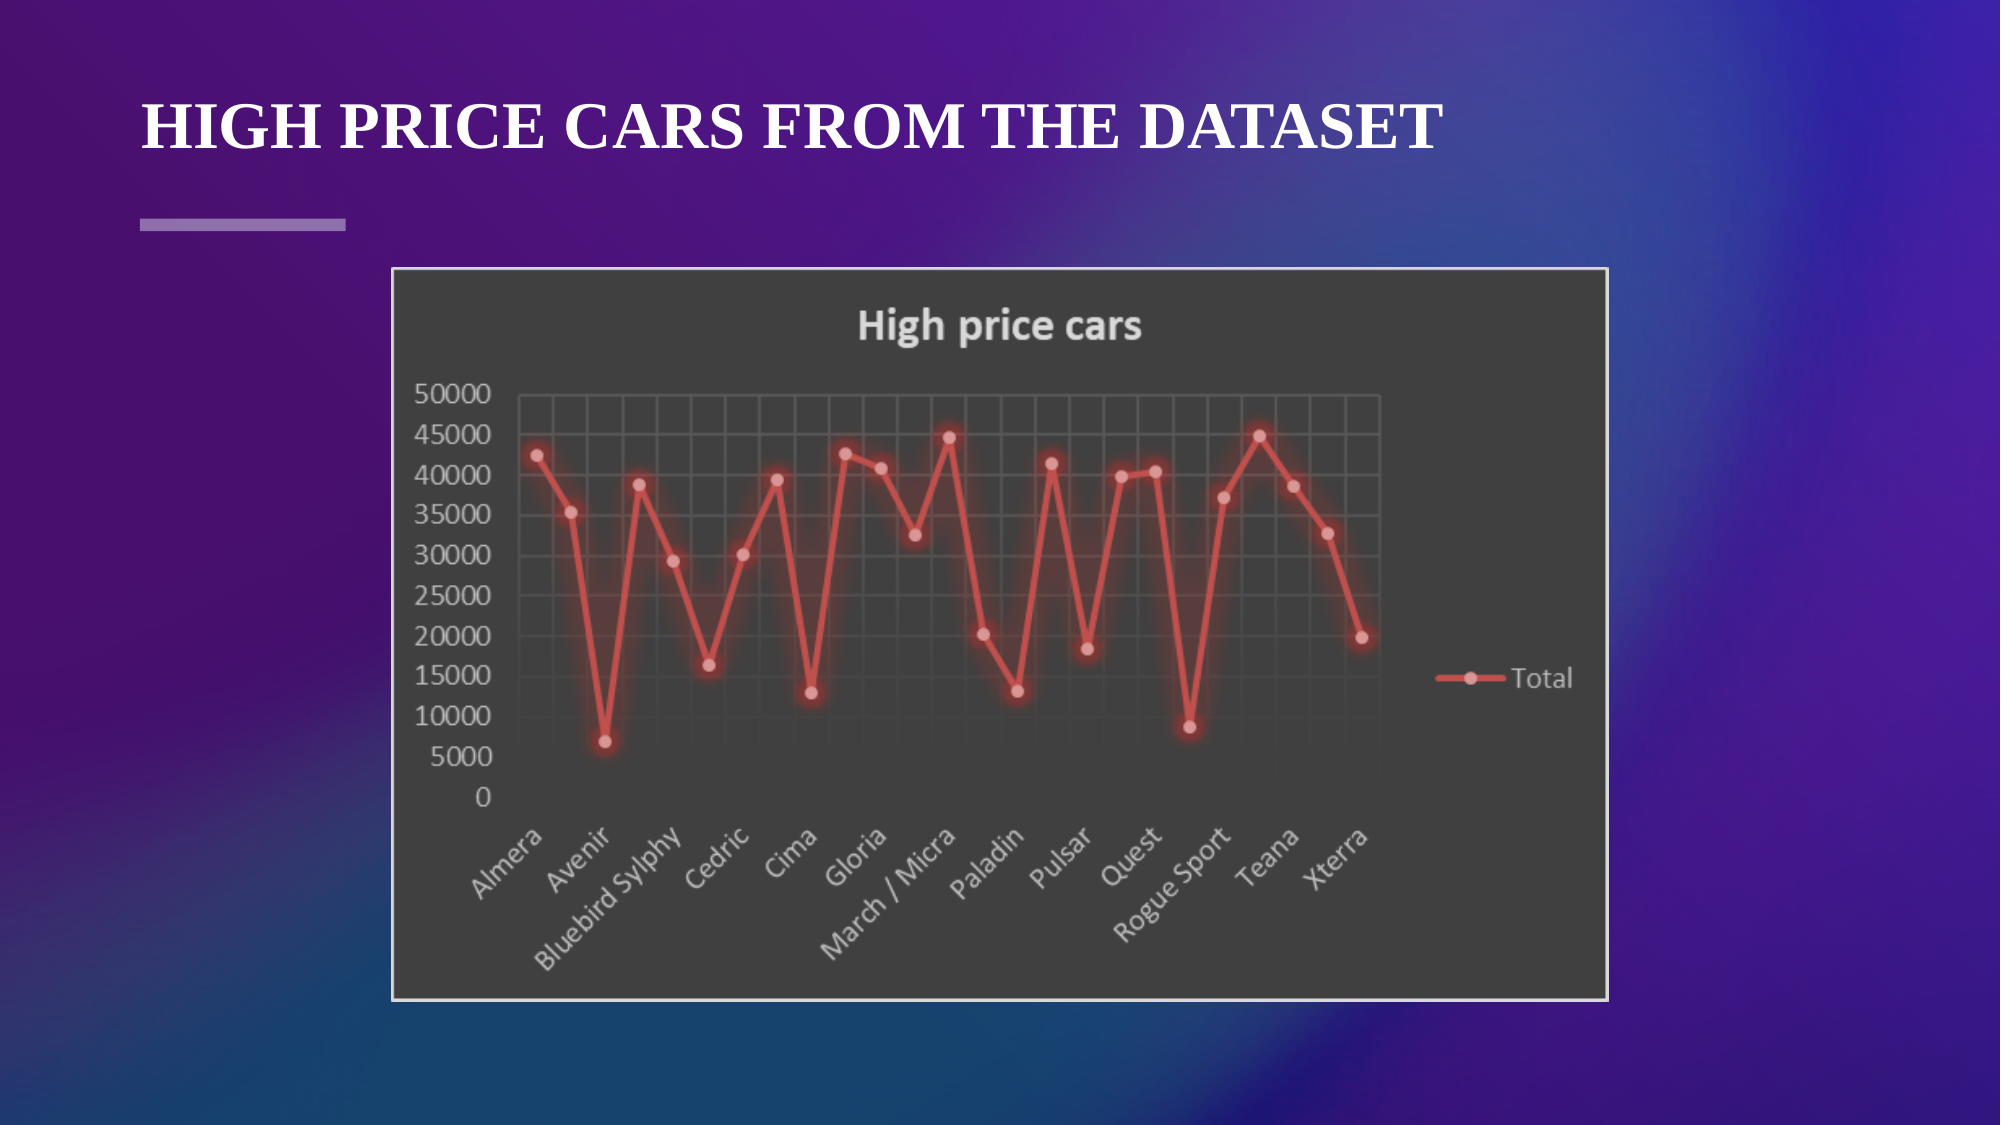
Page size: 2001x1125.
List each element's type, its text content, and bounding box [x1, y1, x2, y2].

picture [391, 267, 1609, 1002]
title High price cars from the dataset [125, 72, 1850, 169]
